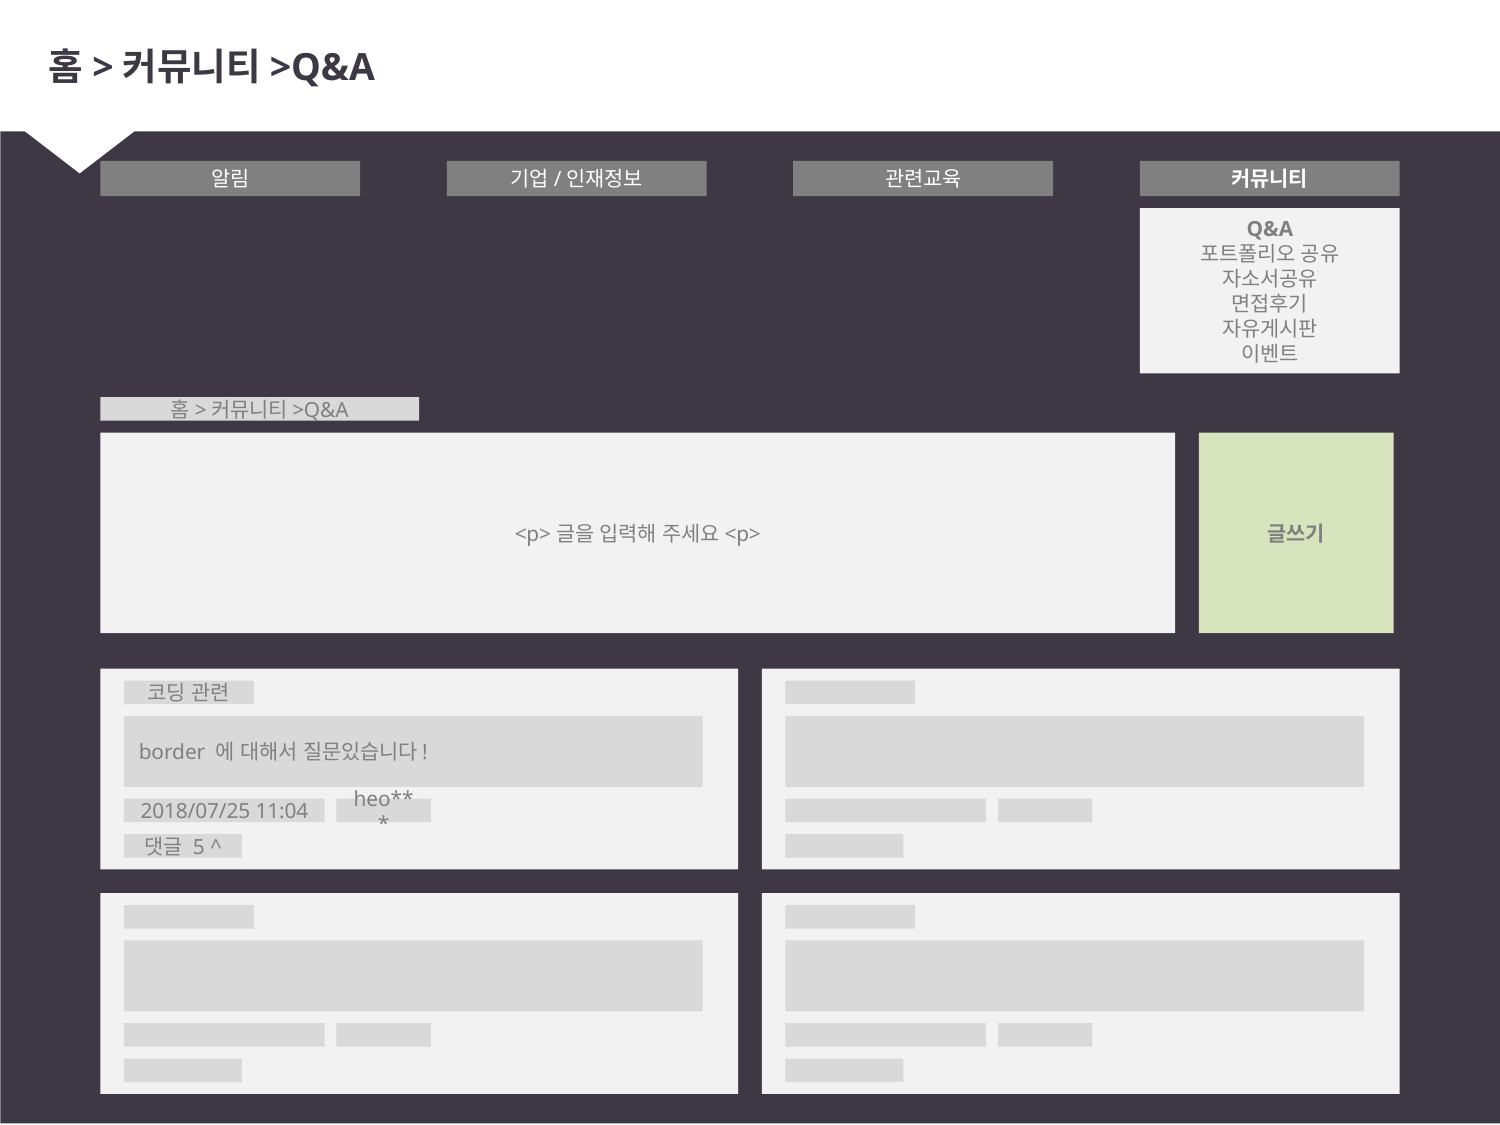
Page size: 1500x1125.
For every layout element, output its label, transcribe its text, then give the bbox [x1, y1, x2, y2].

text_box Q&A 포트폴리오 공유 자소서공유 면접후기 자유게시판 이벤트 [1138, 206, 1402, 375]
title 홈>커뮤니티>Q&A [33, 19, 1483, 113]
text_box [98, 667, 740, 872]
text_box 커뮤니티 [1138, 159, 1402, 198]
text_box 홈>커뮤니티>Q&A [98, 395, 421, 423]
text_box 글쓰기 [1197, 430, 1396, 635]
text_box 알림 [98, 159, 362, 198]
text_box heo*** [334, 797, 433, 824]
text_box 코딩 관련 [122, 678, 256, 706]
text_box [761, 668, 1400, 870]
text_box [761, 892, 1400, 1095]
text_box 기업/인재정보 [445, 159, 709, 198]
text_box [100, 892, 739, 1095]
text_box border 에 대해서 질문있습니다! [122, 714, 705, 789]
text_box <p>글을 입력해 주세요<p> [98, 430, 1177, 635]
text_box 관련교육 [791, 159, 1055, 198]
text_box 댓글 5 ^ [122, 832, 244, 860]
text_box 2018/07/25 11:04 [122, 797, 327, 824]
